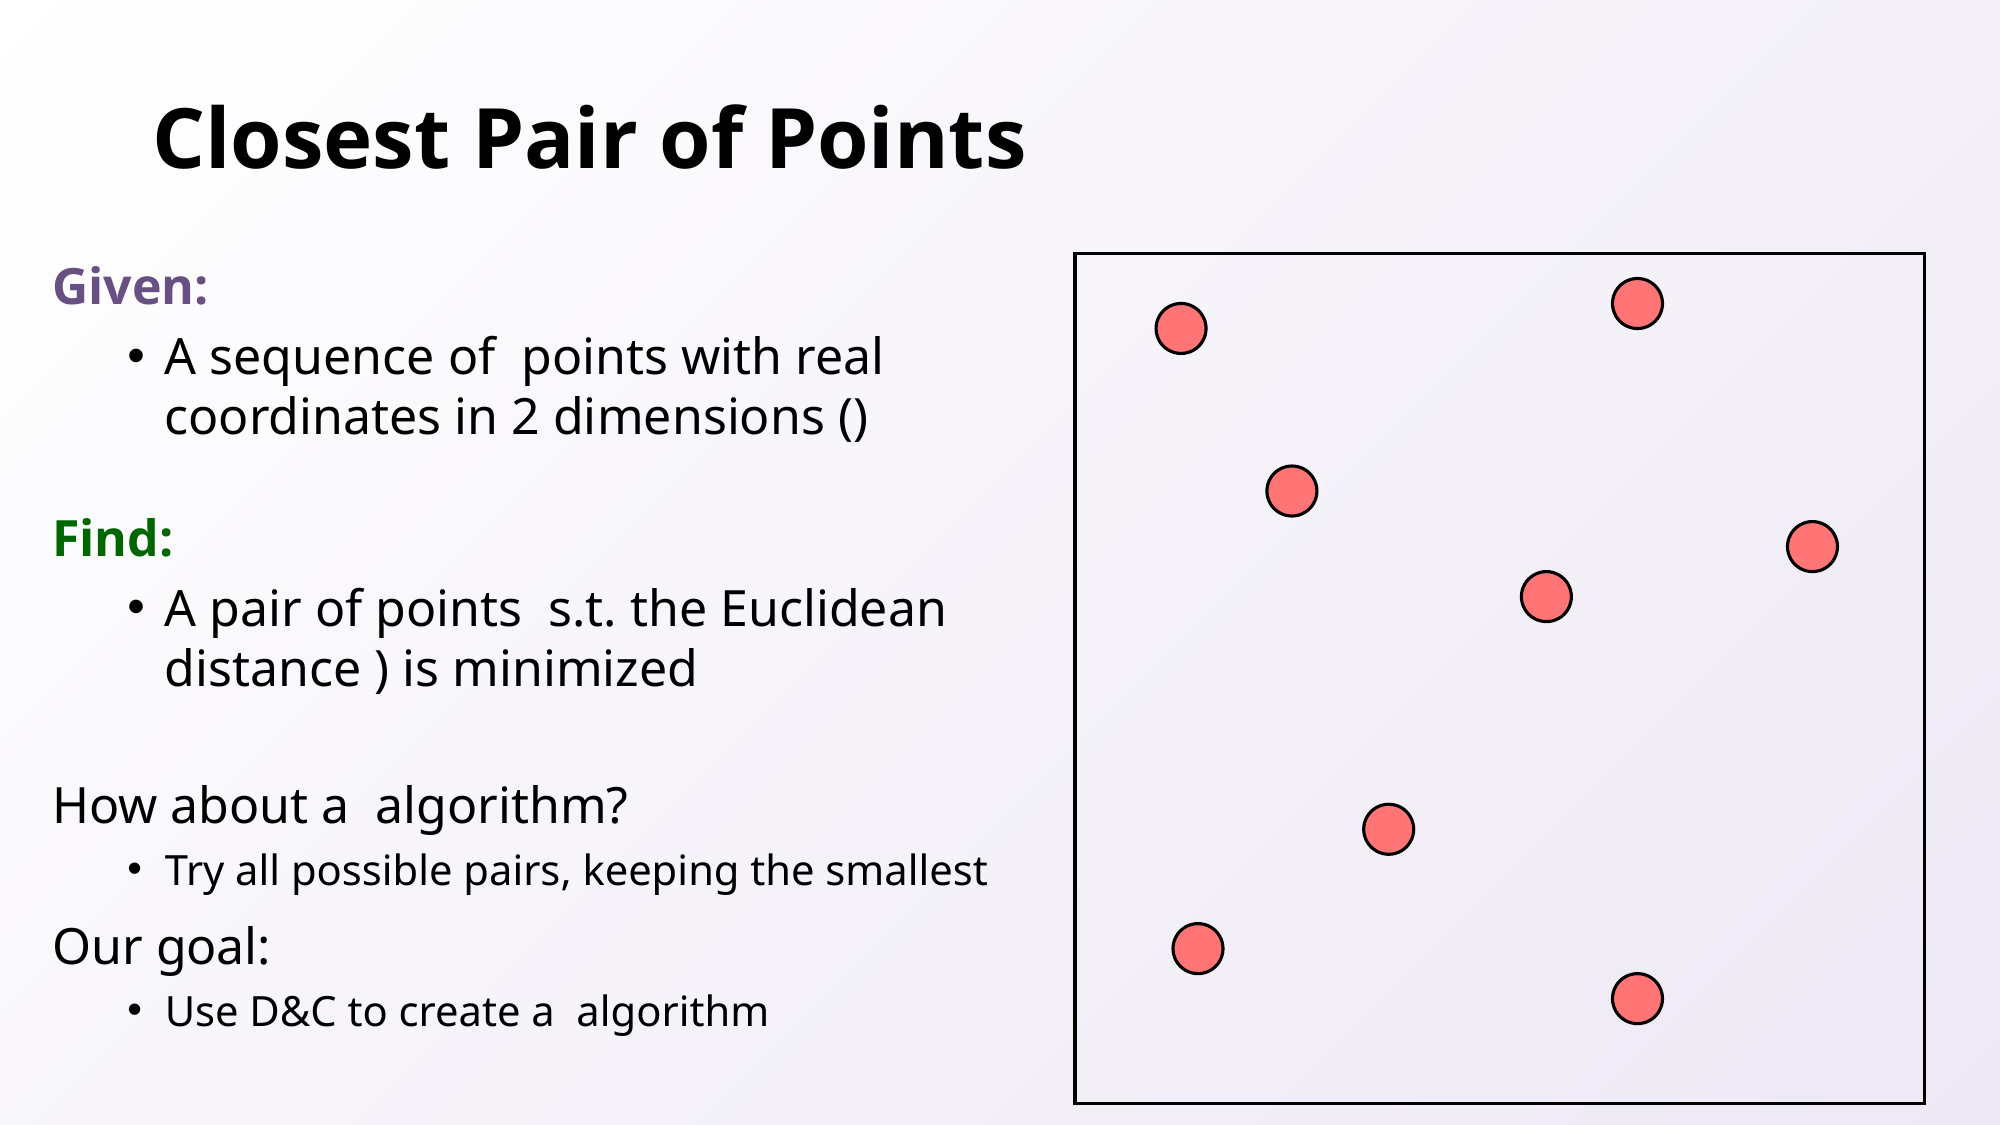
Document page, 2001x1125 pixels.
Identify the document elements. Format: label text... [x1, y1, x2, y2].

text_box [1074, 252, 1926, 1104]
title Closest Pair of Points [137, 59, 1863, 224]
